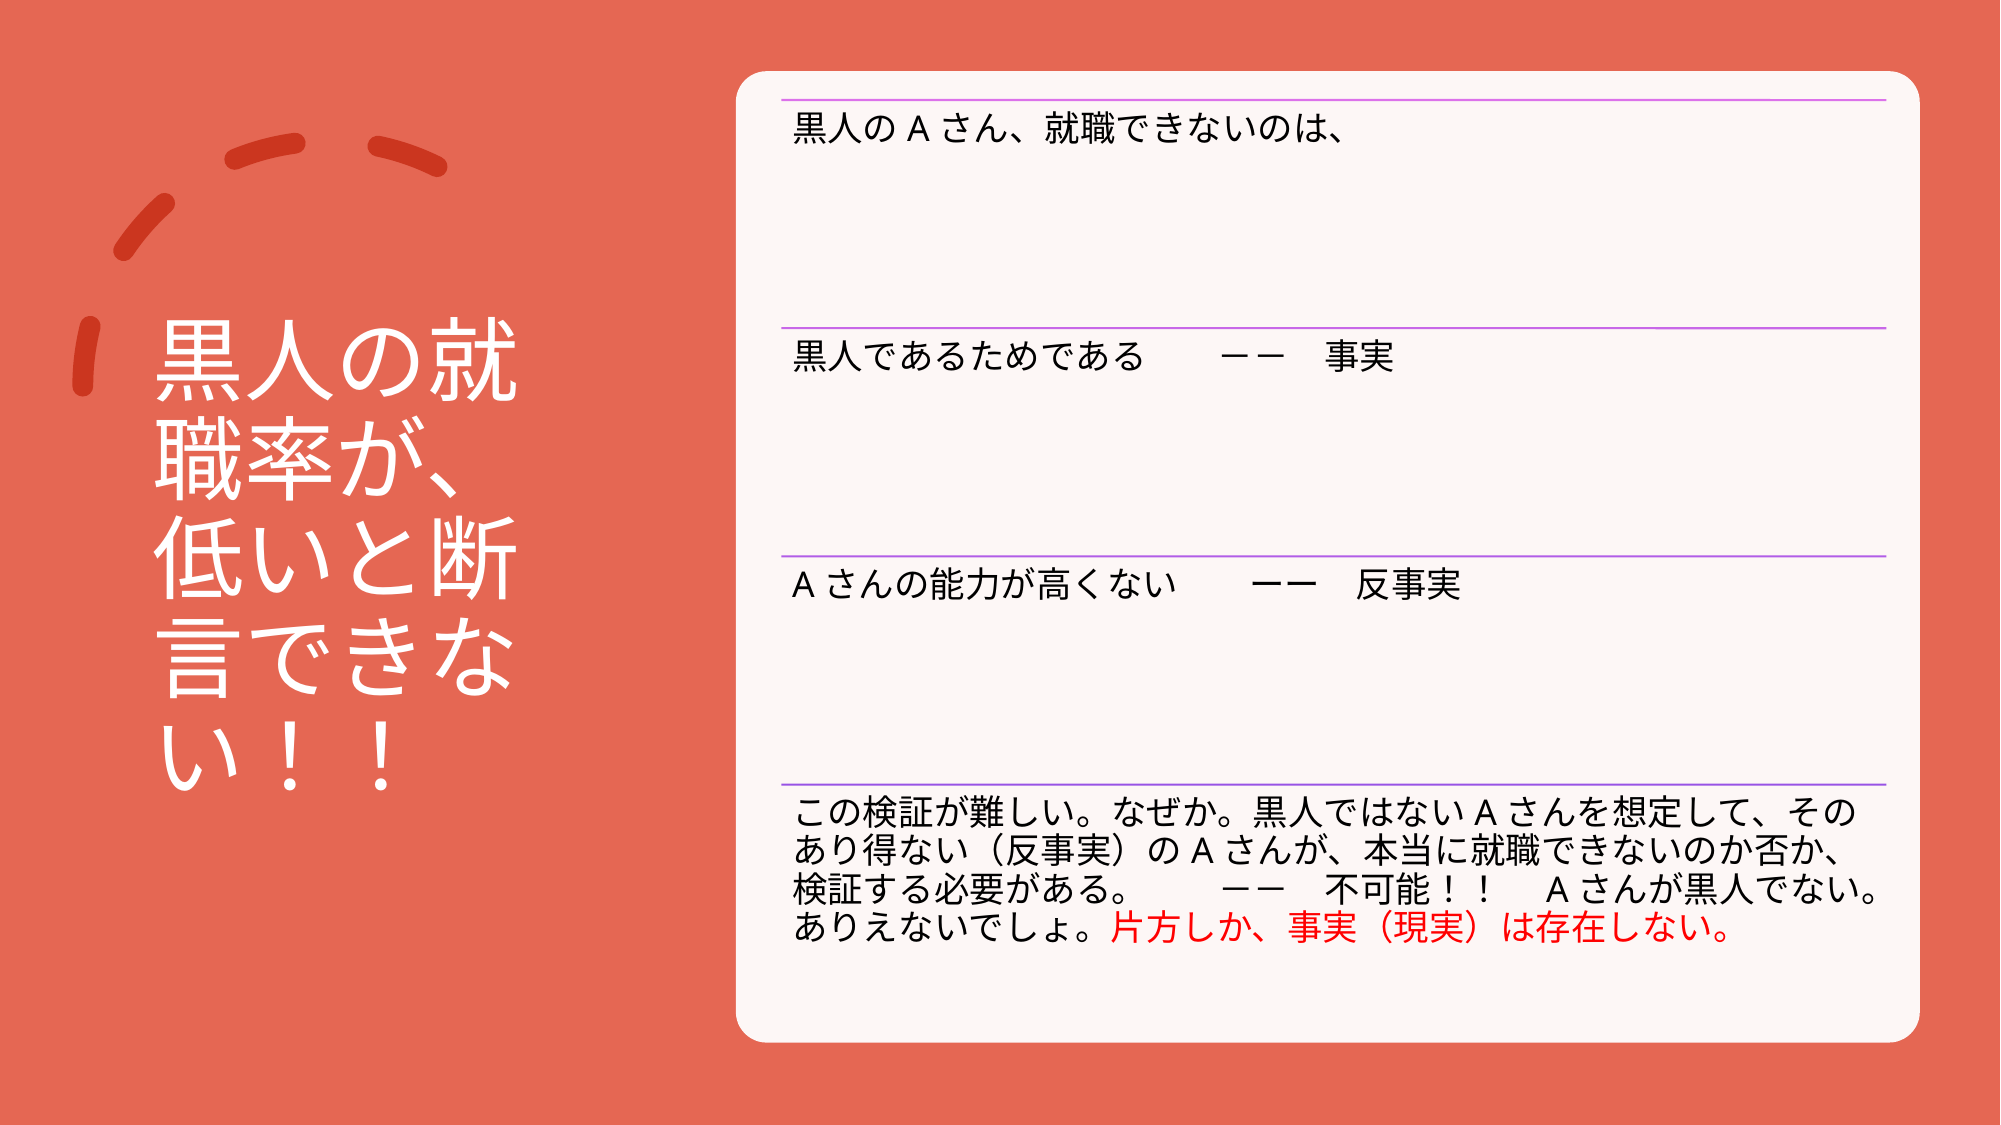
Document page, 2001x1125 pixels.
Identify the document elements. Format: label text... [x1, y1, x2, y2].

title 黒人の就職率が、低いと断言できない！！ [137, 105, 622, 1020]
text_box [0, 0, 2000, 1125]
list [781, 99, 1887, 1013]
text_box [734, 70, 1921, 1044]
text_box [82, 232, 137, 387]
